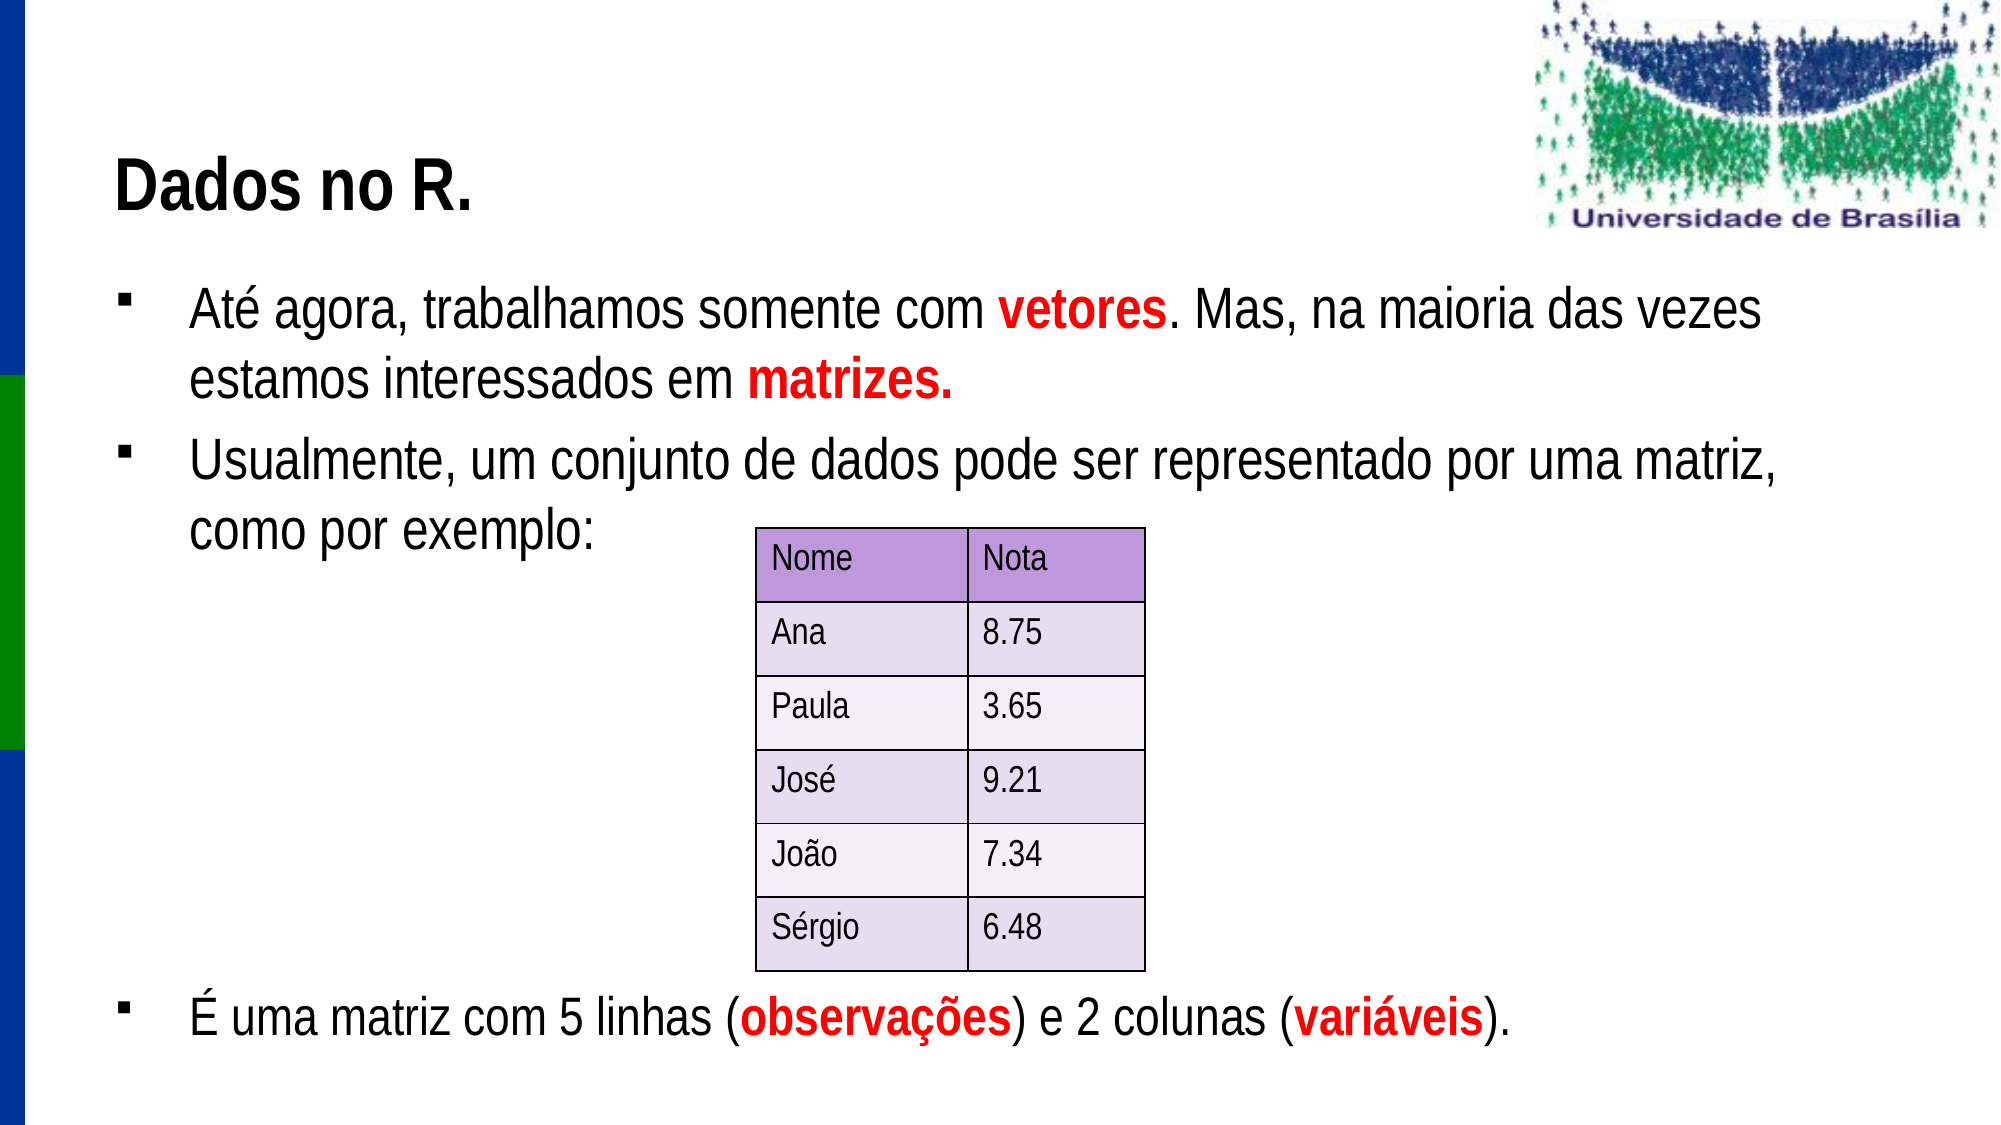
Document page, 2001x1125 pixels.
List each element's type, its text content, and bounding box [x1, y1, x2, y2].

table_cell 3.65 [969, 677, 1144, 749]
table_cell João [757, 824, 967, 896]
table_cell Paula [757, 677, 967, 749]
table_cell 9.21 [969, 751, 1144, 823]
table_cell 8.75 [969, 603, 1144, 675]
table_cell 6.48 [969, 898, 1144, 970]
title Dados no R. [99, 45, 1536, 233]
table_cell Ana [757, 603, 967, 675]
table_header Nome [757, 529, 967, 601]
list Até agora, trabalhamos somente com vetores. Mas, na maioria das vezes estamos interessados em matrizes. Usualmente, um conjunto de dados pode ser representado por uma matriz, como por exemplo: É uma matriz com 5 linhas (observações) e 2 colunas (variáveis). [99, 262, 1900, 1006]
picture [1535, 0, 2000, 228]
table_header Nota [969, 529, 1144, 601]
table_cell 7.34 [969, 824, 1144, 896]
table_cell Sérgio [757, 898, 967, 970]
table_cell José [757, 751, 967, 823]
